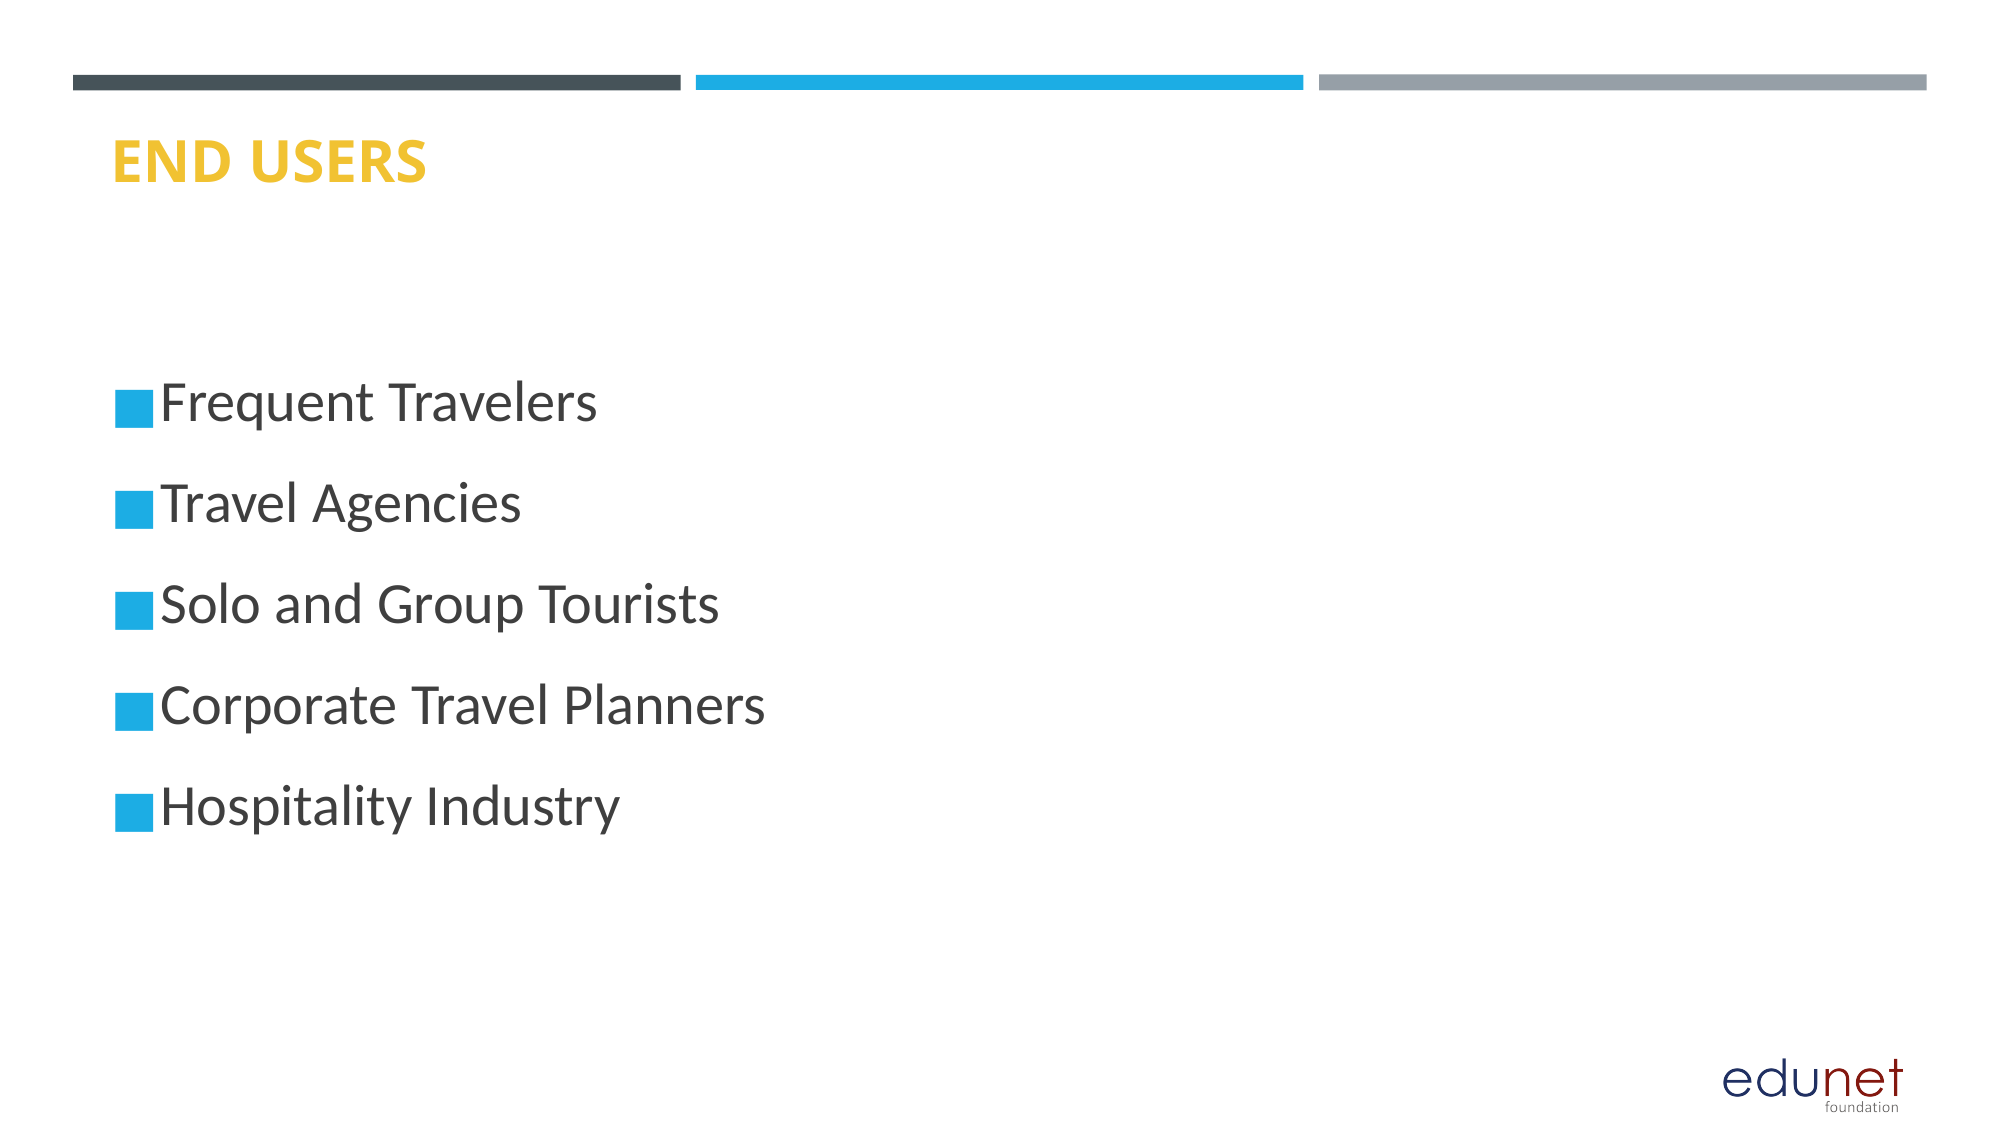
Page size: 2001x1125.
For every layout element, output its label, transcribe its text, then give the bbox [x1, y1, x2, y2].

list Frequent Travelers Travel Agencies Solo and Group Tourists Corporate Travel Planners Hospitality Industry [95, 213, 1905, 981]
picture [1719, 1056, 1905, 1116]
title END USERS [95, 115, 1905, 203]
